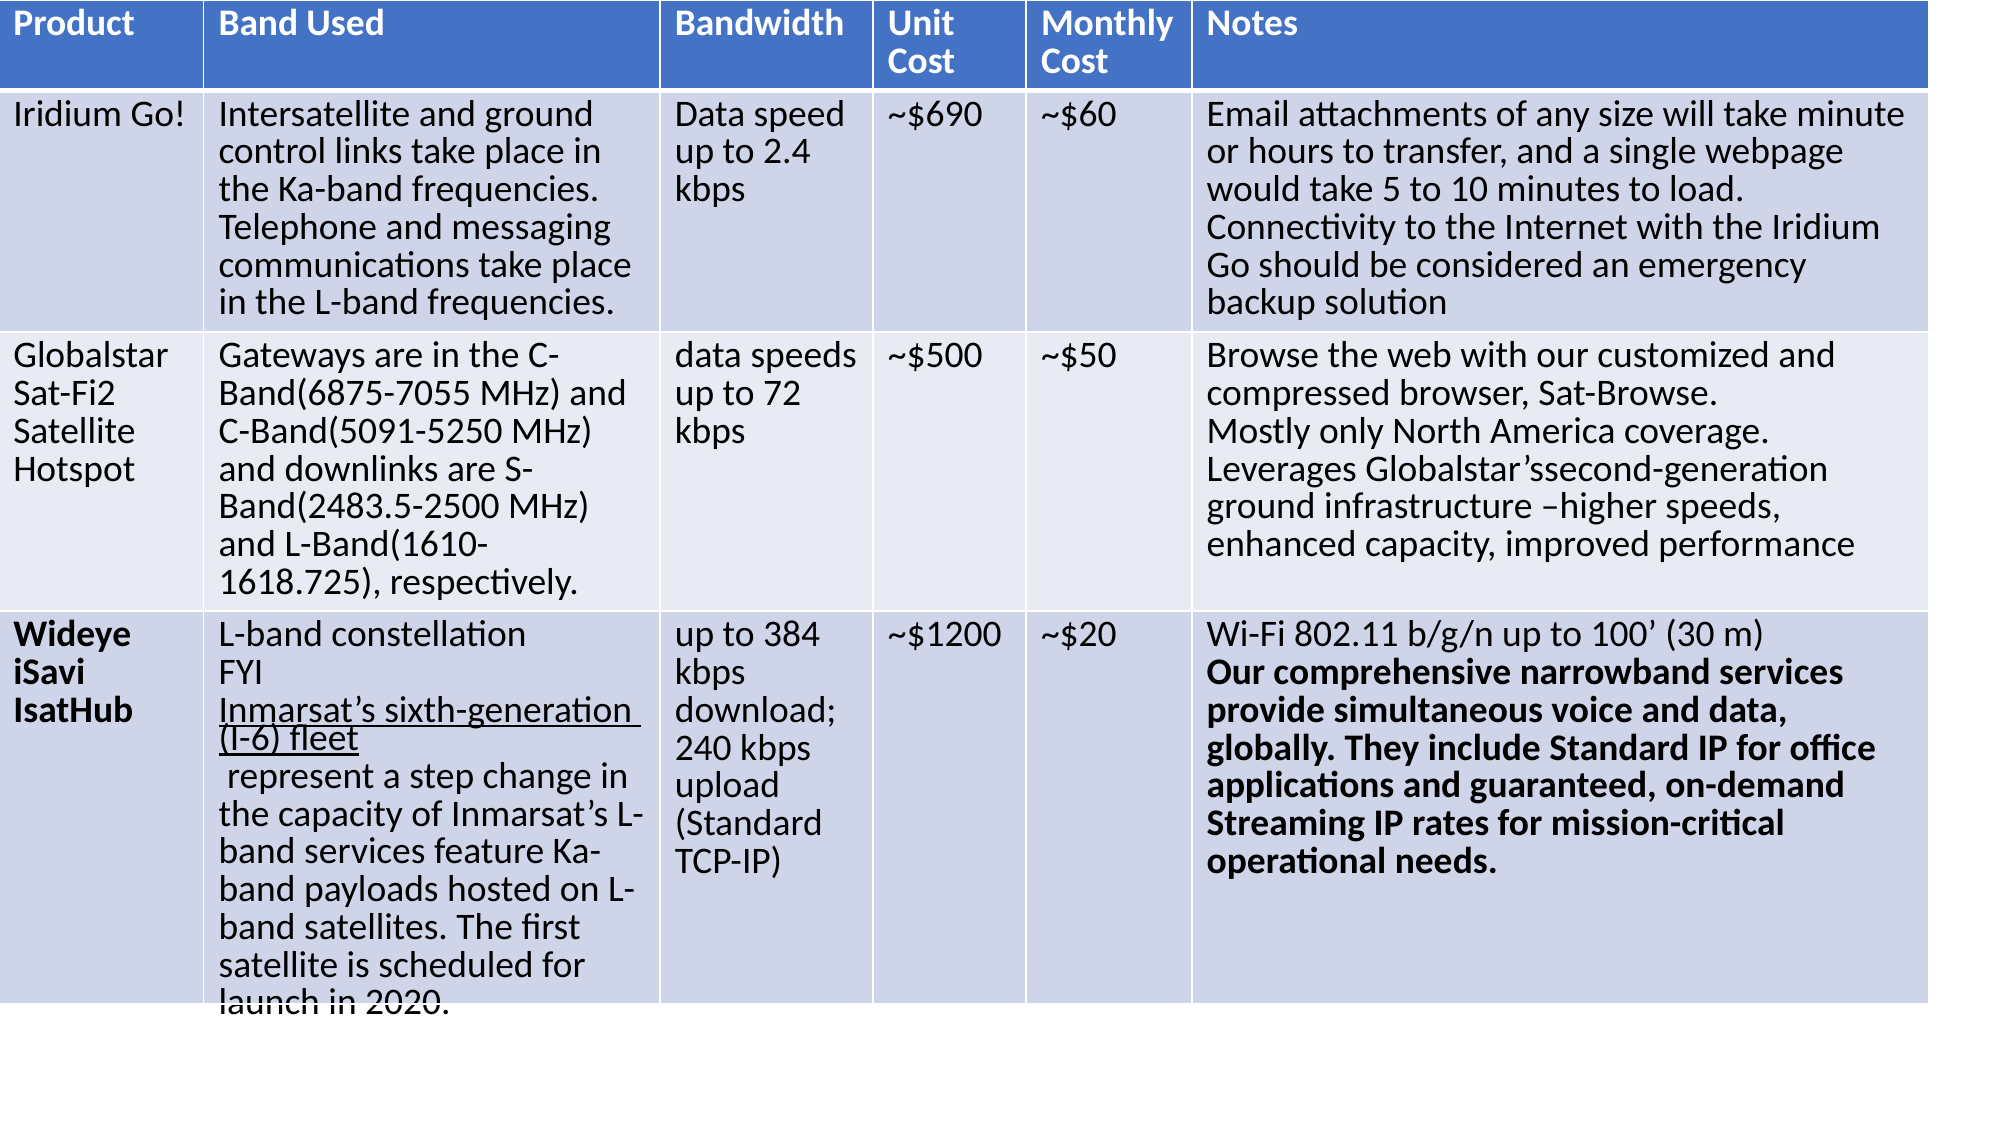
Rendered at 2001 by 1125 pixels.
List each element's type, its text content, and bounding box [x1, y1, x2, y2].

table_cell data speeds up to 72 kbps [661, 333, 872, 610]
table_cell ~$60 [1027, 93, 1191, 331]
table_header Unit Cost [874, 1, 1025, 88]
table_header Monthly Cost [1027, 1, 1191, 88]
table_cell Data speed up to 2.4 kbps [661, 93, 872, 331]
table_cell Intersatellite and ground control links take place in the Ka-band frequencies. Telephone and messaging communications take place in the L-band frequencies. [204, 93, 659, 331]
table_cell Email attachments of any size will take minute or hours to transfer, and a single webpage would take 5 to 10 minutes to load. Connectivity to the Internet with the Iridium Go should be considered an emergency backup solution [1193, 93, 1928, 331]
table_header Band Used [204, 1, 659, 88]
table_cell ~$20 [1027, 612, 1191, 1003]
table_cell Iridium Go! [0, 93, 203, 331]
table_cell ~$50 [1027, 333, 1191, 610]
table_header Notes [1193, 1, 1928, 88]
table_cell Wi-Fi 802.11 b/g/n up to 100’ (30 m) Our comprehensive narrowband services provide simultaneous voice and data, globally. They include Standard IP for office applications and guaranteed, on-demand Streaming IP rates for mission-critical operational needs. [1193, 612, 1928, 1003]
table_header Bandwidth [661, 1, 872, 88]
table_cell ~$1200 [874, 612, 1025, 1003]
table_cell up to 384 kbps download; 240 kbps upload (Standard TCP-IP) [661, 612, 872, 1003]
table_cell L-band constellation FYI Inmarsat’s sixth-generation (I-6) fleet represent a step change in the capacity of Inmarsat’s L-band services feature Ka-band payloads hosted on L-band satellites. The first satellite is scheduled for launch in 2020. [204, 612, 659, 1003]
table_cell ~$500 [874, 333, 1025, 610]
table_cell Browse the web with our customized and compressed browser, Sat-Browse. Mostly only North America coverage. Leverages Globalstar’ssecond-generation ground infrastructure –higher speeds, enhanced capacity, improved performance [1193, 333, 1928, 610]
table_cell Wideye iSavi IsatHub [0, 612, 203, 1003]
table_cell Globalstar Sat-Fi2 Satellite Hotspot [0, 333, 203, 610]
table_header Product [0, 1, 203, 88]
table_cell Gateways are in the C-Band(6875-7055 MHz) and C-Band(5091-5250 MHz) and downlinks are S-Band(2483.5-2500 MHz) and L-Band(1610-1618.725), respectively. [204, 333, 659, 610]
table_cell ~$690 [874, 93, 1025, 331]
